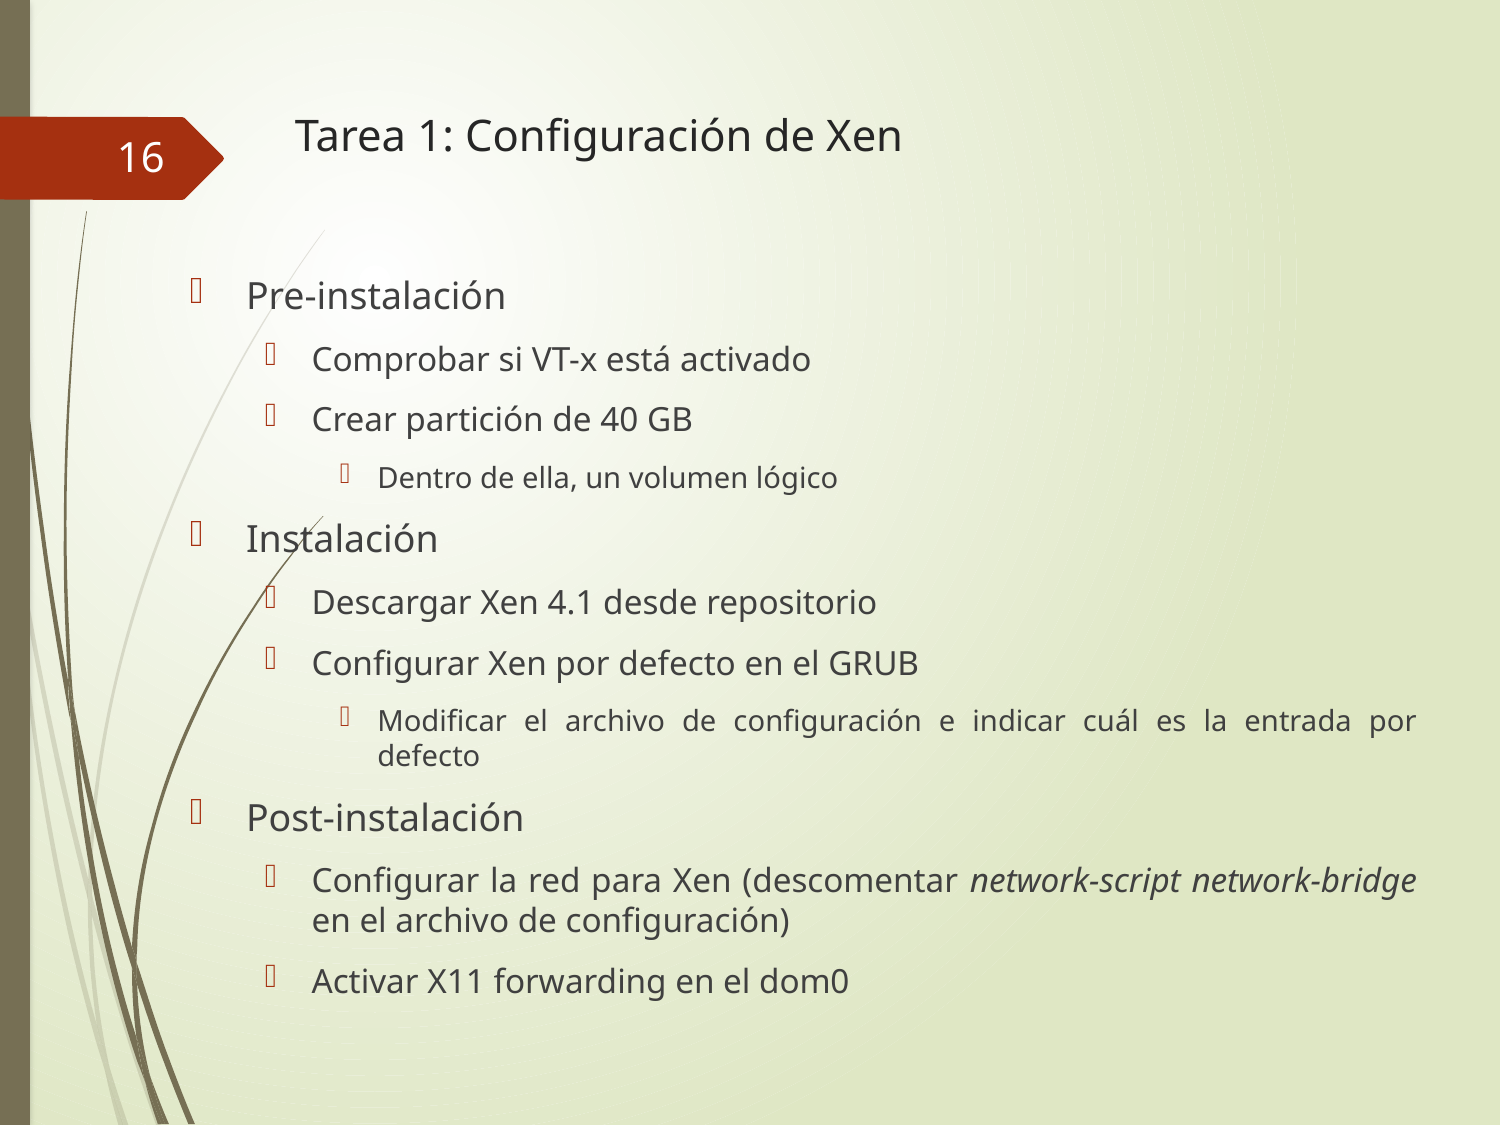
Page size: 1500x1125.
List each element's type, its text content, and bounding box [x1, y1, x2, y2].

slide_number 16 [83, 129, 180, 190]
list Pre-instalación Comprobar si VT-x está activado Crear partición de 40 GB Dentro de ella, un volumen lógico Instalación Descargar Xen 4.1 desde repositorio Configurar Xen por defecto en el GRUB Modificar el archivo de configuración e indicar cuál es la entrada por defecto Post-instalación Configurar la red para Xen (descomentar network-script network-bridge en el archivo de configuración) Activar X11 forwarding en el dom0 [174, 264, 1433, 1070]
title Tarea 1: Configuración de Xen [279, 100, 1379, 220]
